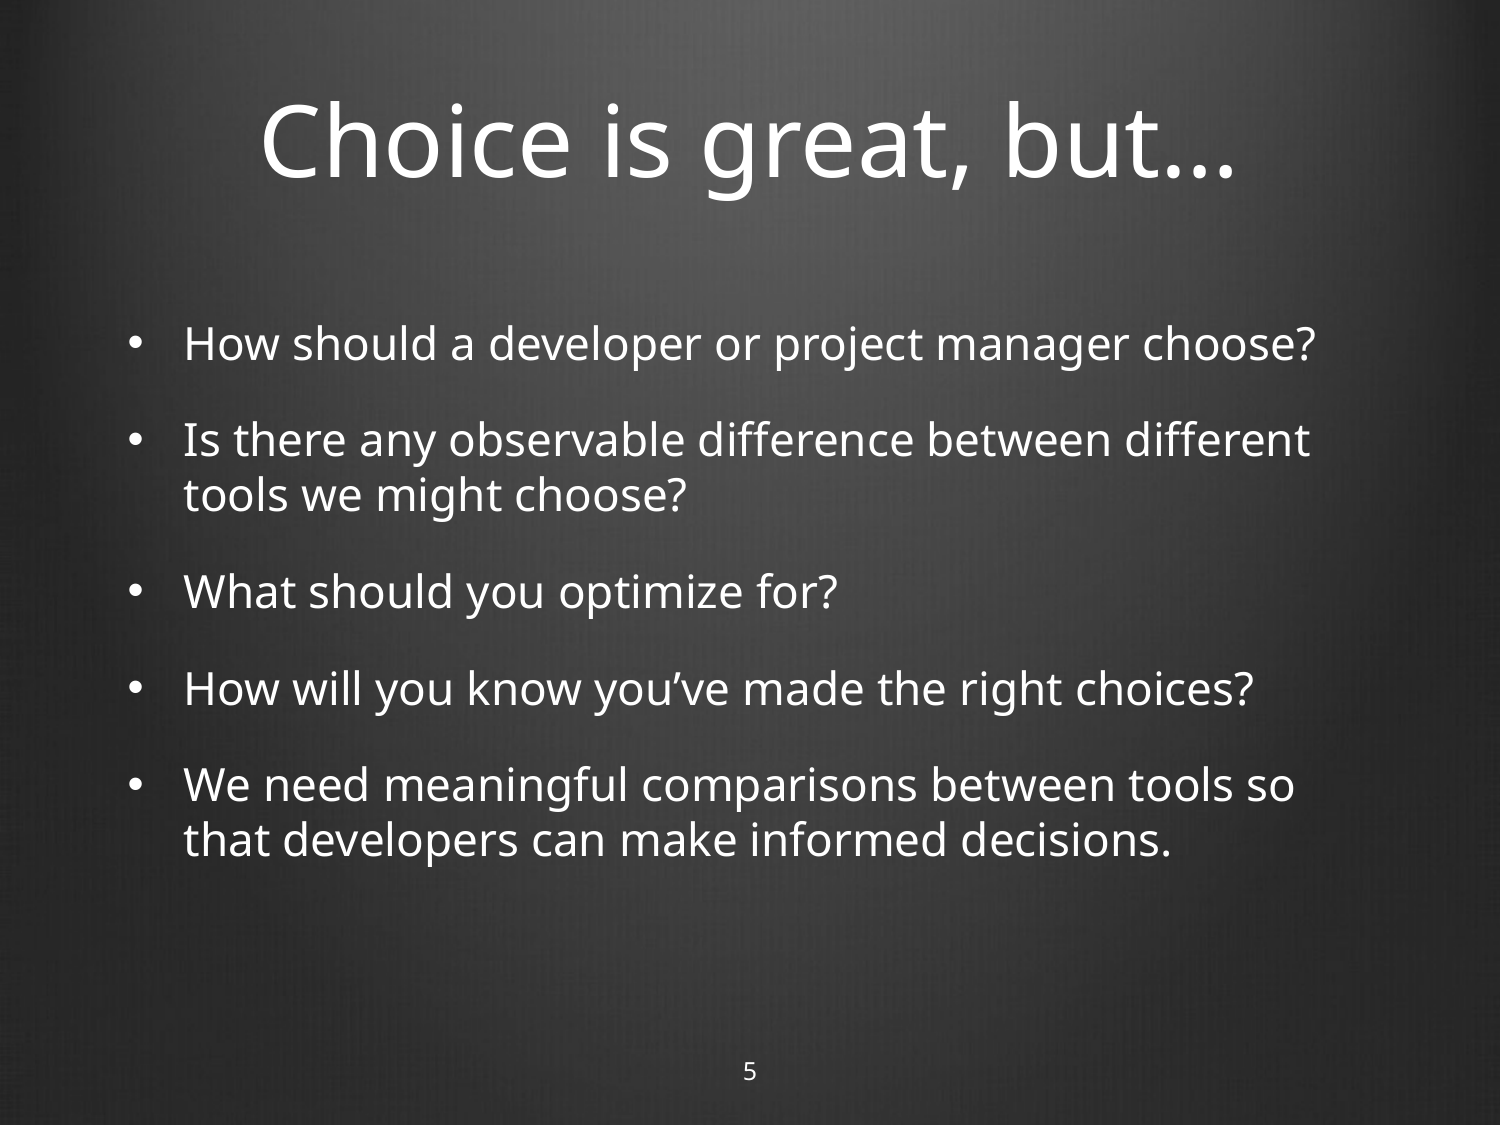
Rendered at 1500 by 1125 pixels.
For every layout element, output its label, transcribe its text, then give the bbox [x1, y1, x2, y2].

title Choice is great, but… [112, 19, 1388, 255]
list How should a developer or project manager choose? Is there any observable difference between different tools we might choose? What should you optimize for? How will you know you’ve made the right choices? We need meaningful comparisons between tools so that developers can make informed decisions. [112, 306, 1388, 1005]
slide_number 5 [693, 1042, 807, 1103]
